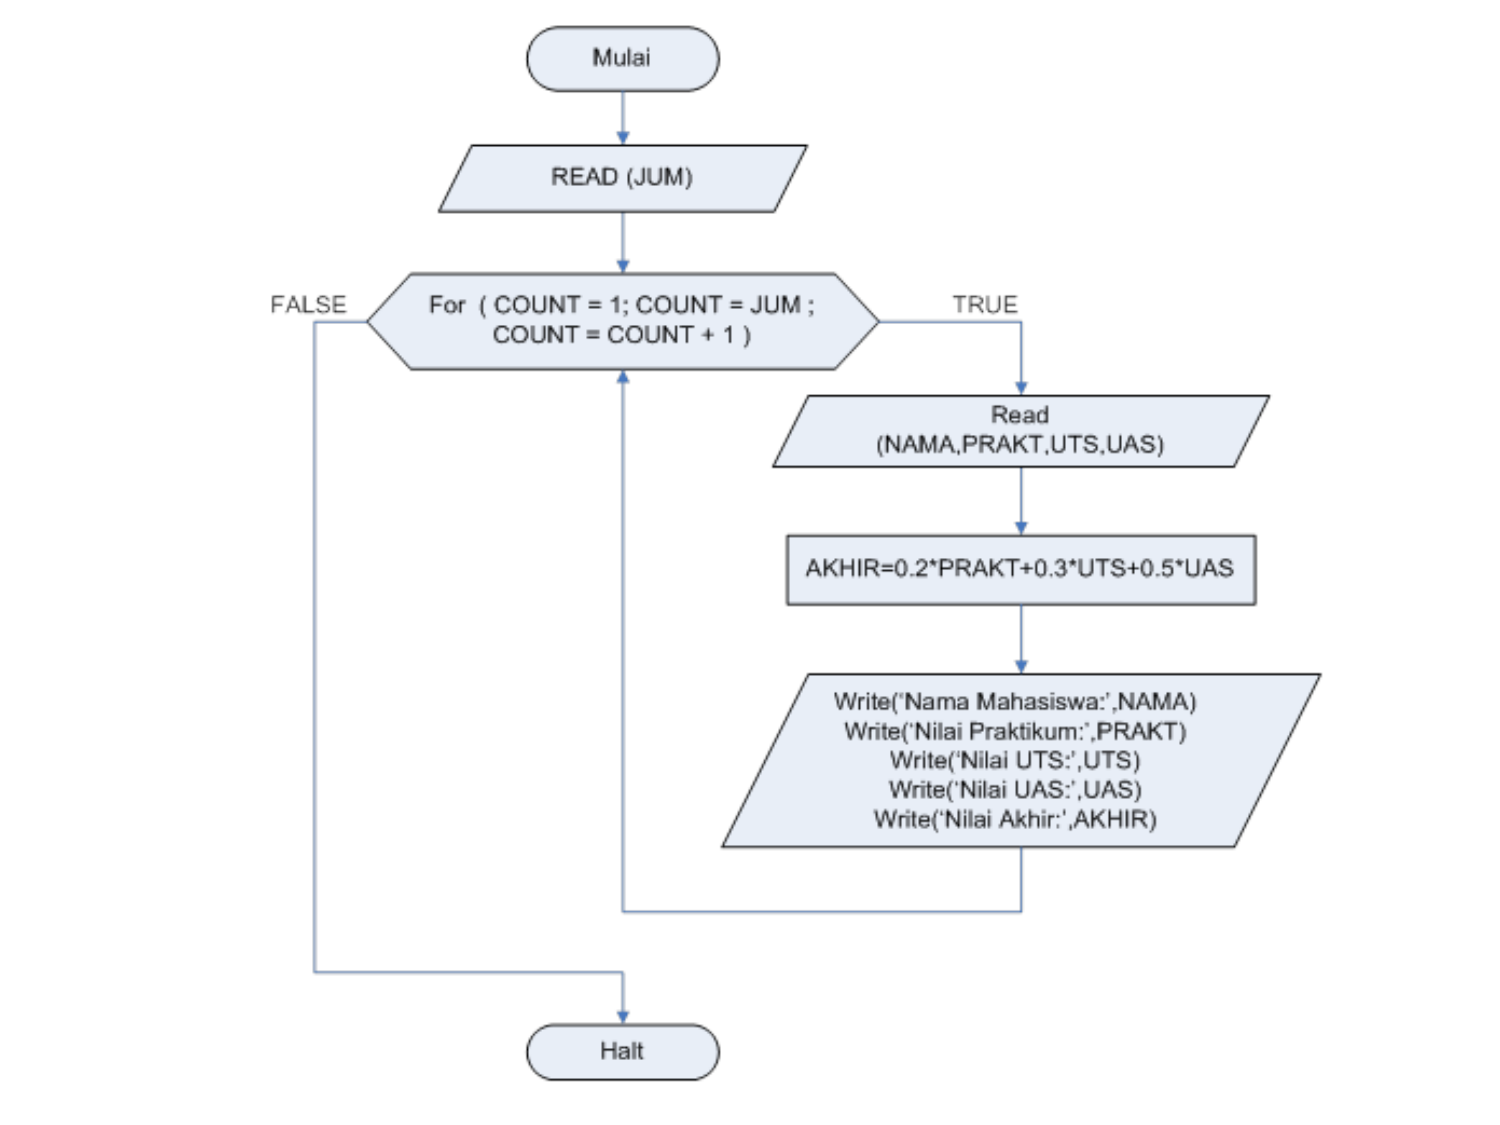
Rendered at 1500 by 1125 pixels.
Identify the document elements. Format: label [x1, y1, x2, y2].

picture [184, 24, 1330, 1088]
